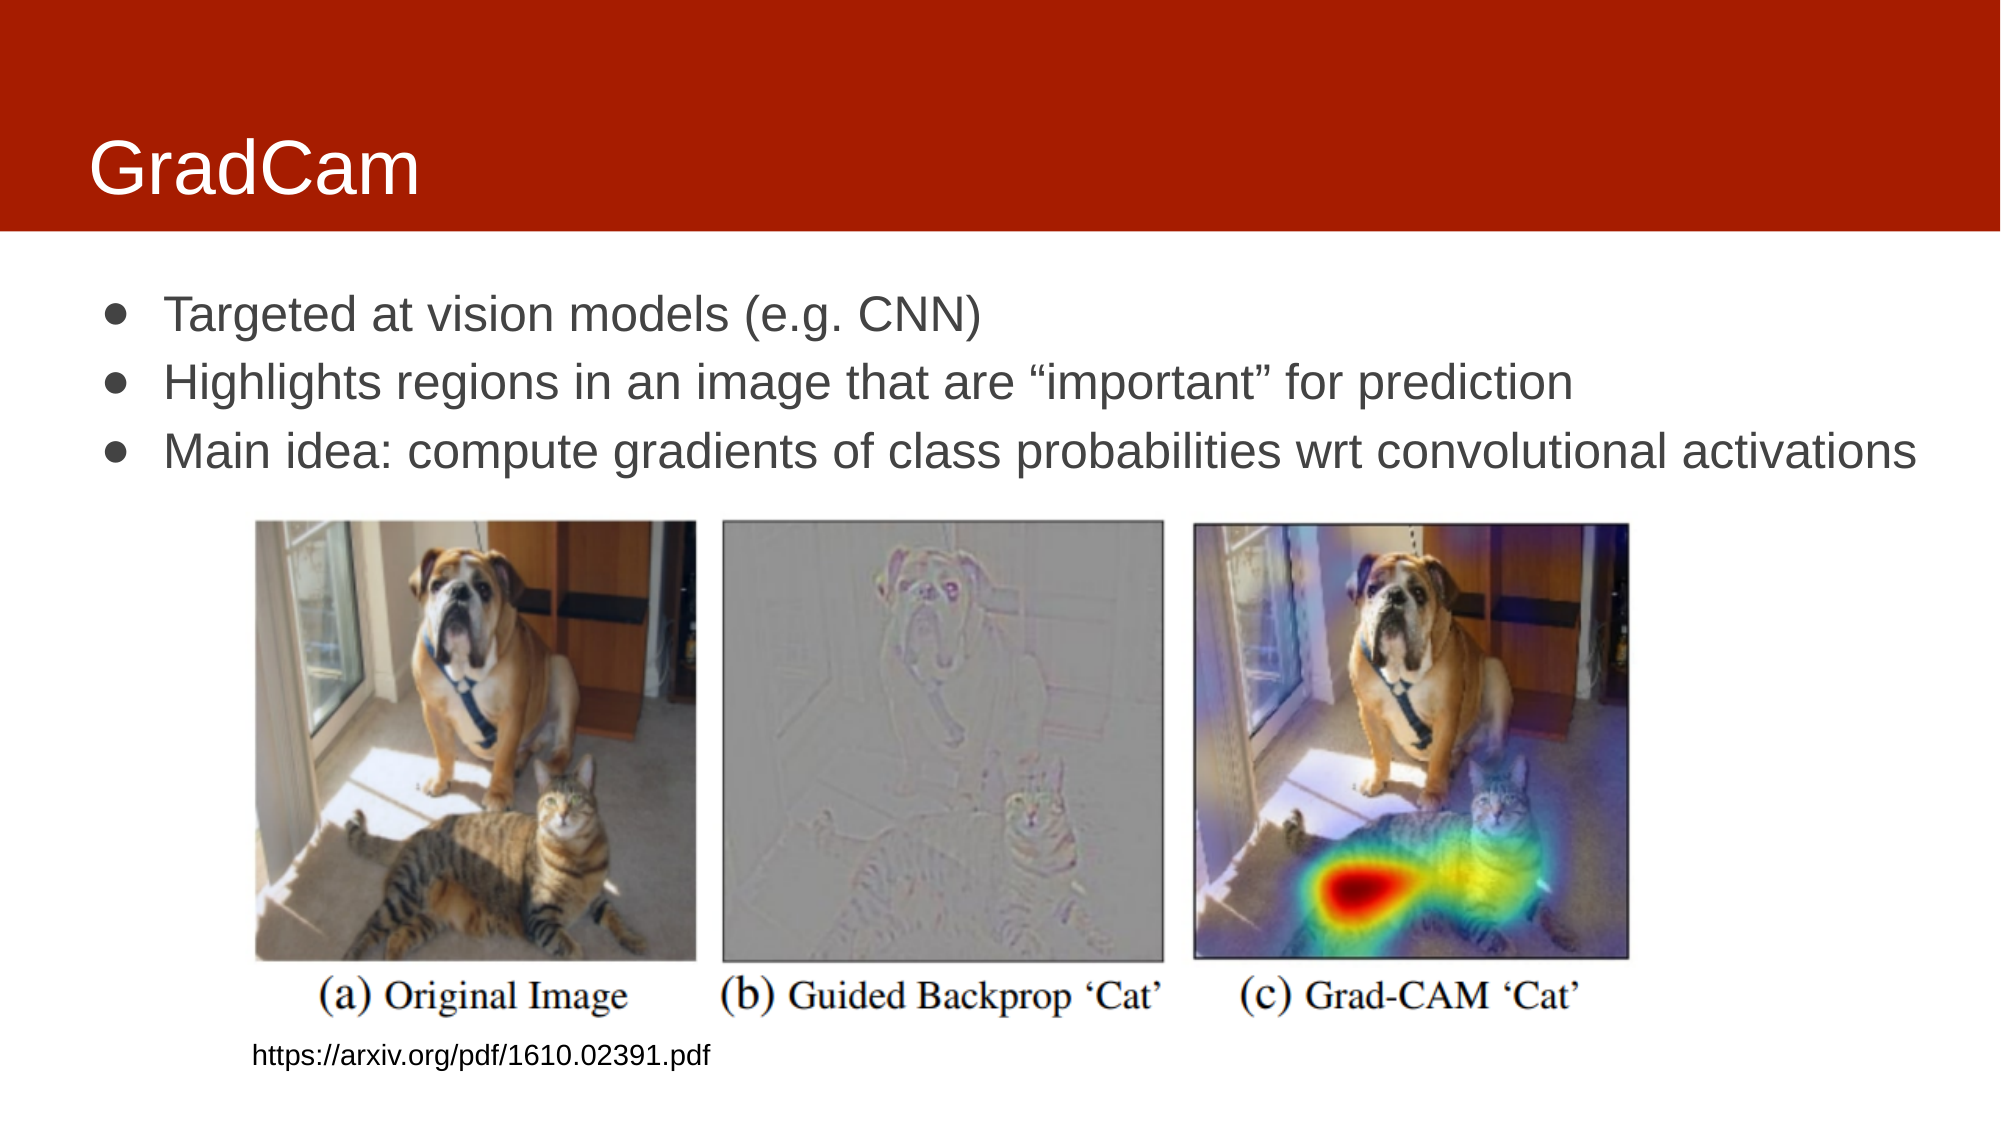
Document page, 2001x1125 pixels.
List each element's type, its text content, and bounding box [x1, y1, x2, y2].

text_box https://arxiv.org/pdf/1610.02391.pdf [237, 1037, 1240, 1079]
list Targeted at vision models (e.g. CNN) Highlights regions in an image that are “important” for prediction Main idea: compute gradients of class probabilities wrt convolutional activations [68, 252, 1983, 1000]
picture [221, 492, 1651, 1030]
title GradCam [68, 97, 1932, 223]
